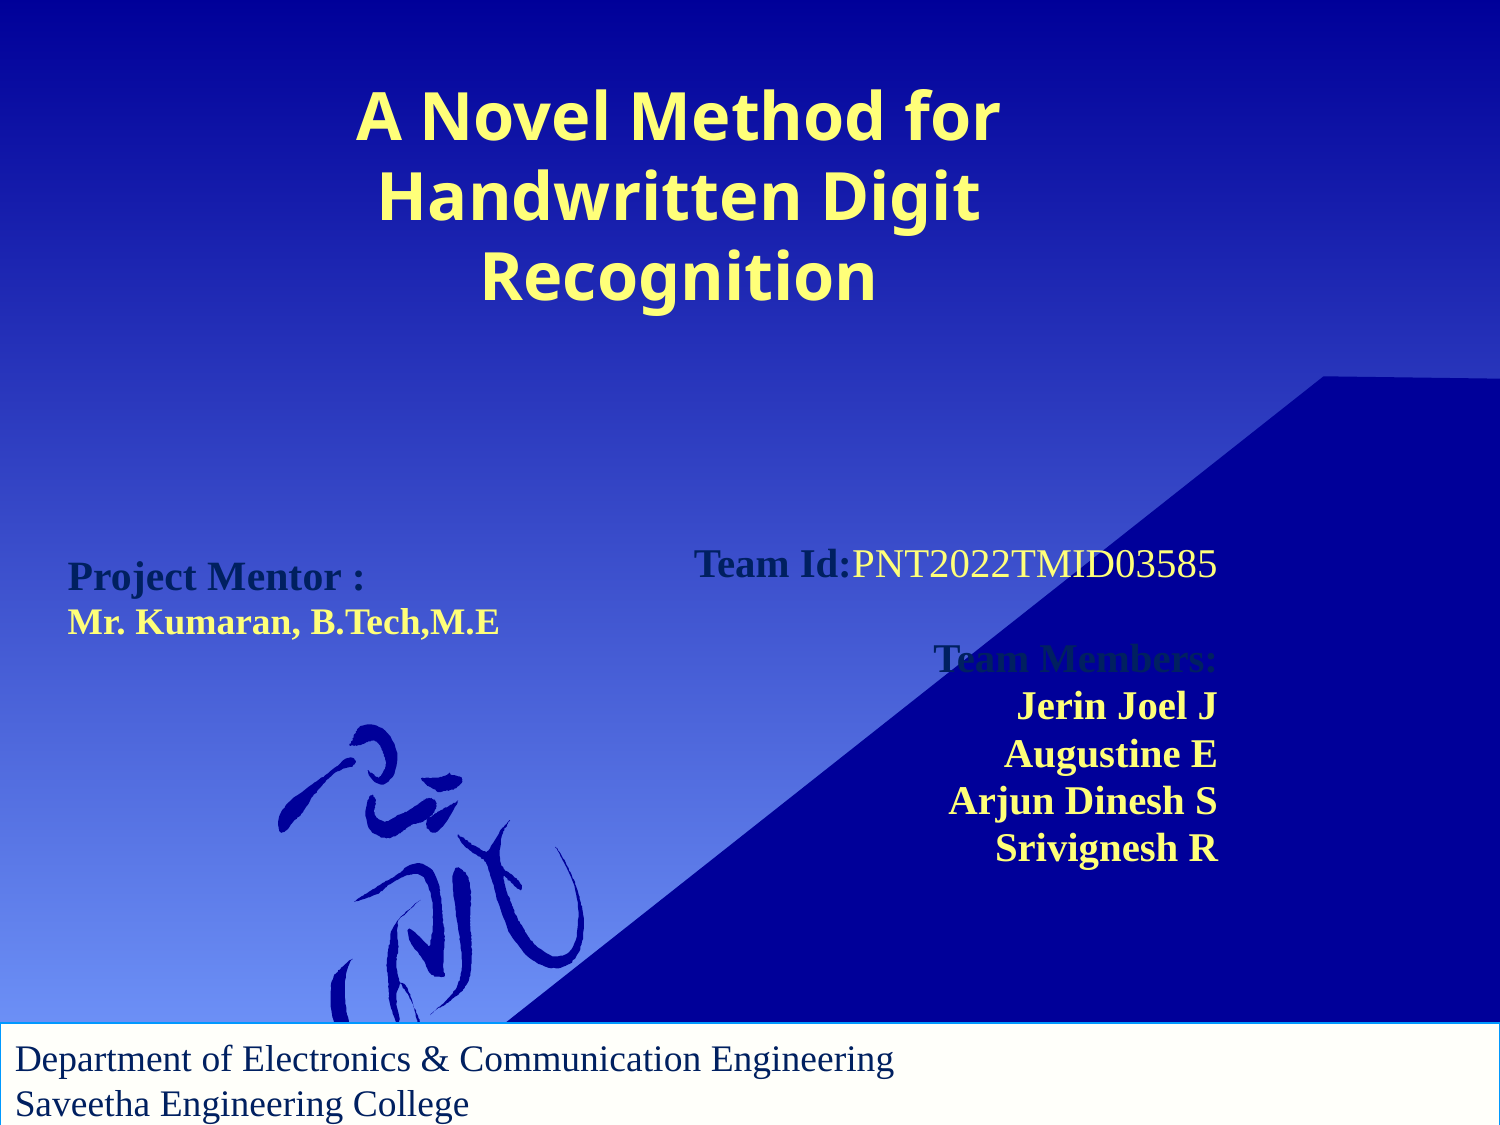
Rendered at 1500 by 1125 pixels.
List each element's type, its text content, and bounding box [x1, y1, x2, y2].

subtitle Team Id:PNT2022TMID03585 Team Members: Jerin Joel J Augustine E Arjun Dinesh S Srivignesh R [430, 538, 1482, 878]
text_box Department of Electronics & Communication Engineering Saveetha Engineering College [0, 1023, 1500, 1125]
title A Novel Method for Handwritten Digit Recognition [194, 113, 1164, 355]
text_box Project Mentor : Mr. Kumaran, B.Tech,M.E [53, 550, 591, 826]
